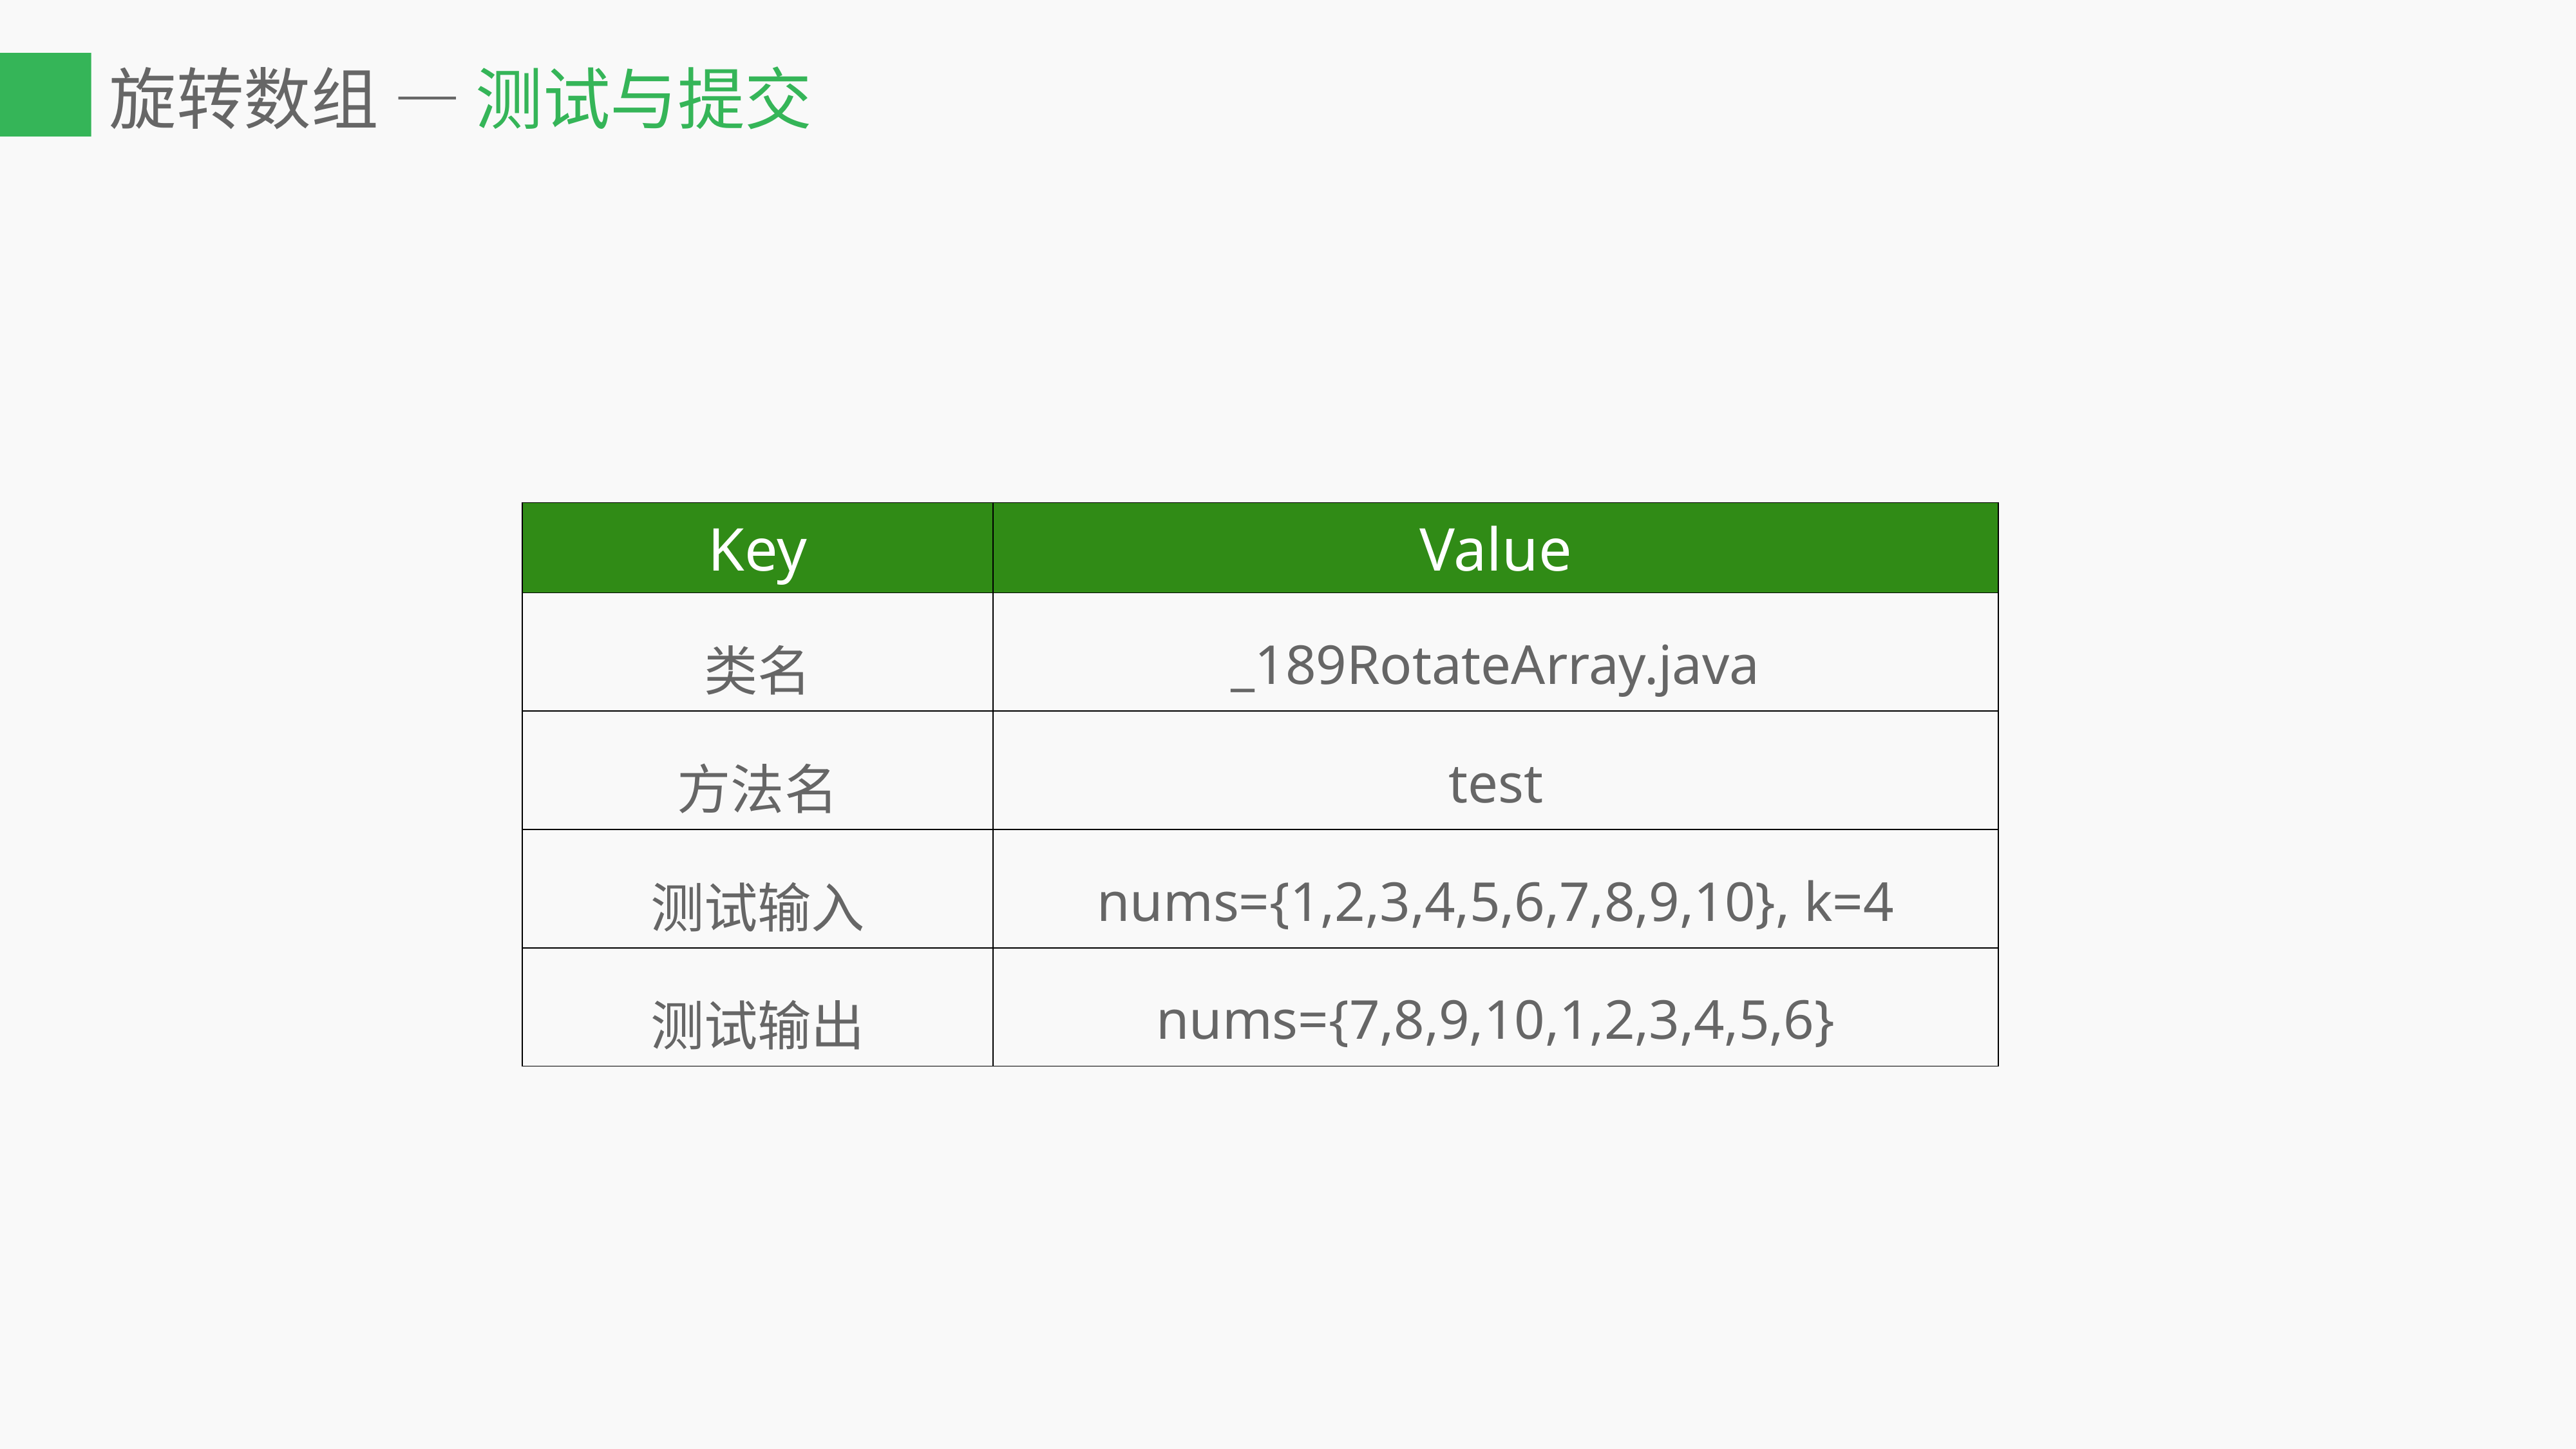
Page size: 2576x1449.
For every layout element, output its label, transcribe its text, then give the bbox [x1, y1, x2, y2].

table_cell test [994, 712, 1998, 829]
table_cell 类名 [523, 593, 992, 710]
subtitle [115, 337, 2461, 1424]
table_cell 测试输出 [523, 949, 992, 1066]
table_cell _189RotateArray.java [994, 593, 1998, 710]
table_cell nums={1,2,3,4,5,6,7,8,9,10}, k=4 [994, 830, 1998, 947]
table_header Value [994, 503, 1998, 592]
picture [0, 53, 91, 137]
table_cell 测试输入 [523, 830, 992, 947]
table_cell nums={7,8,9,10,1,2,3,4,5,6} [994, 949, 1998, 1066]
table_cell 方法名 [523, 712, 992, 829]
title 旋转数组 — 测试与提交 [108, 44, 2540, 144]
table_header Key [523, 503, 992, 592]
